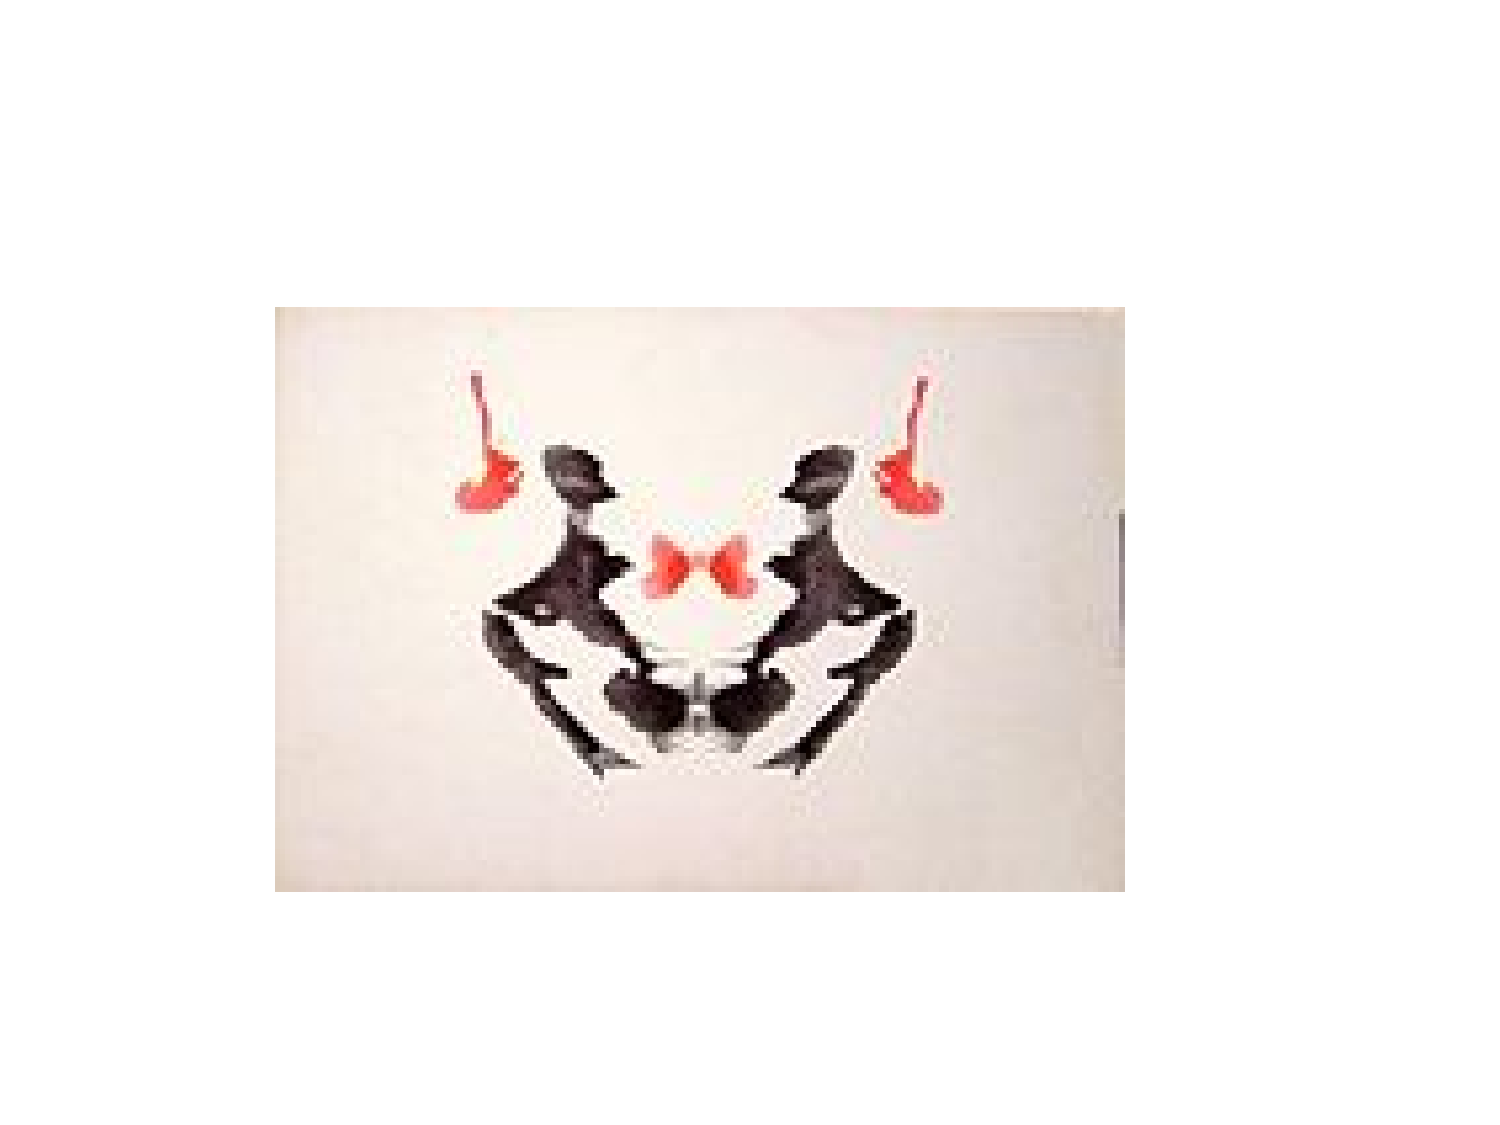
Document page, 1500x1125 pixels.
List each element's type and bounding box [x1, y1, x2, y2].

list [274, 306, 1126, 892]
